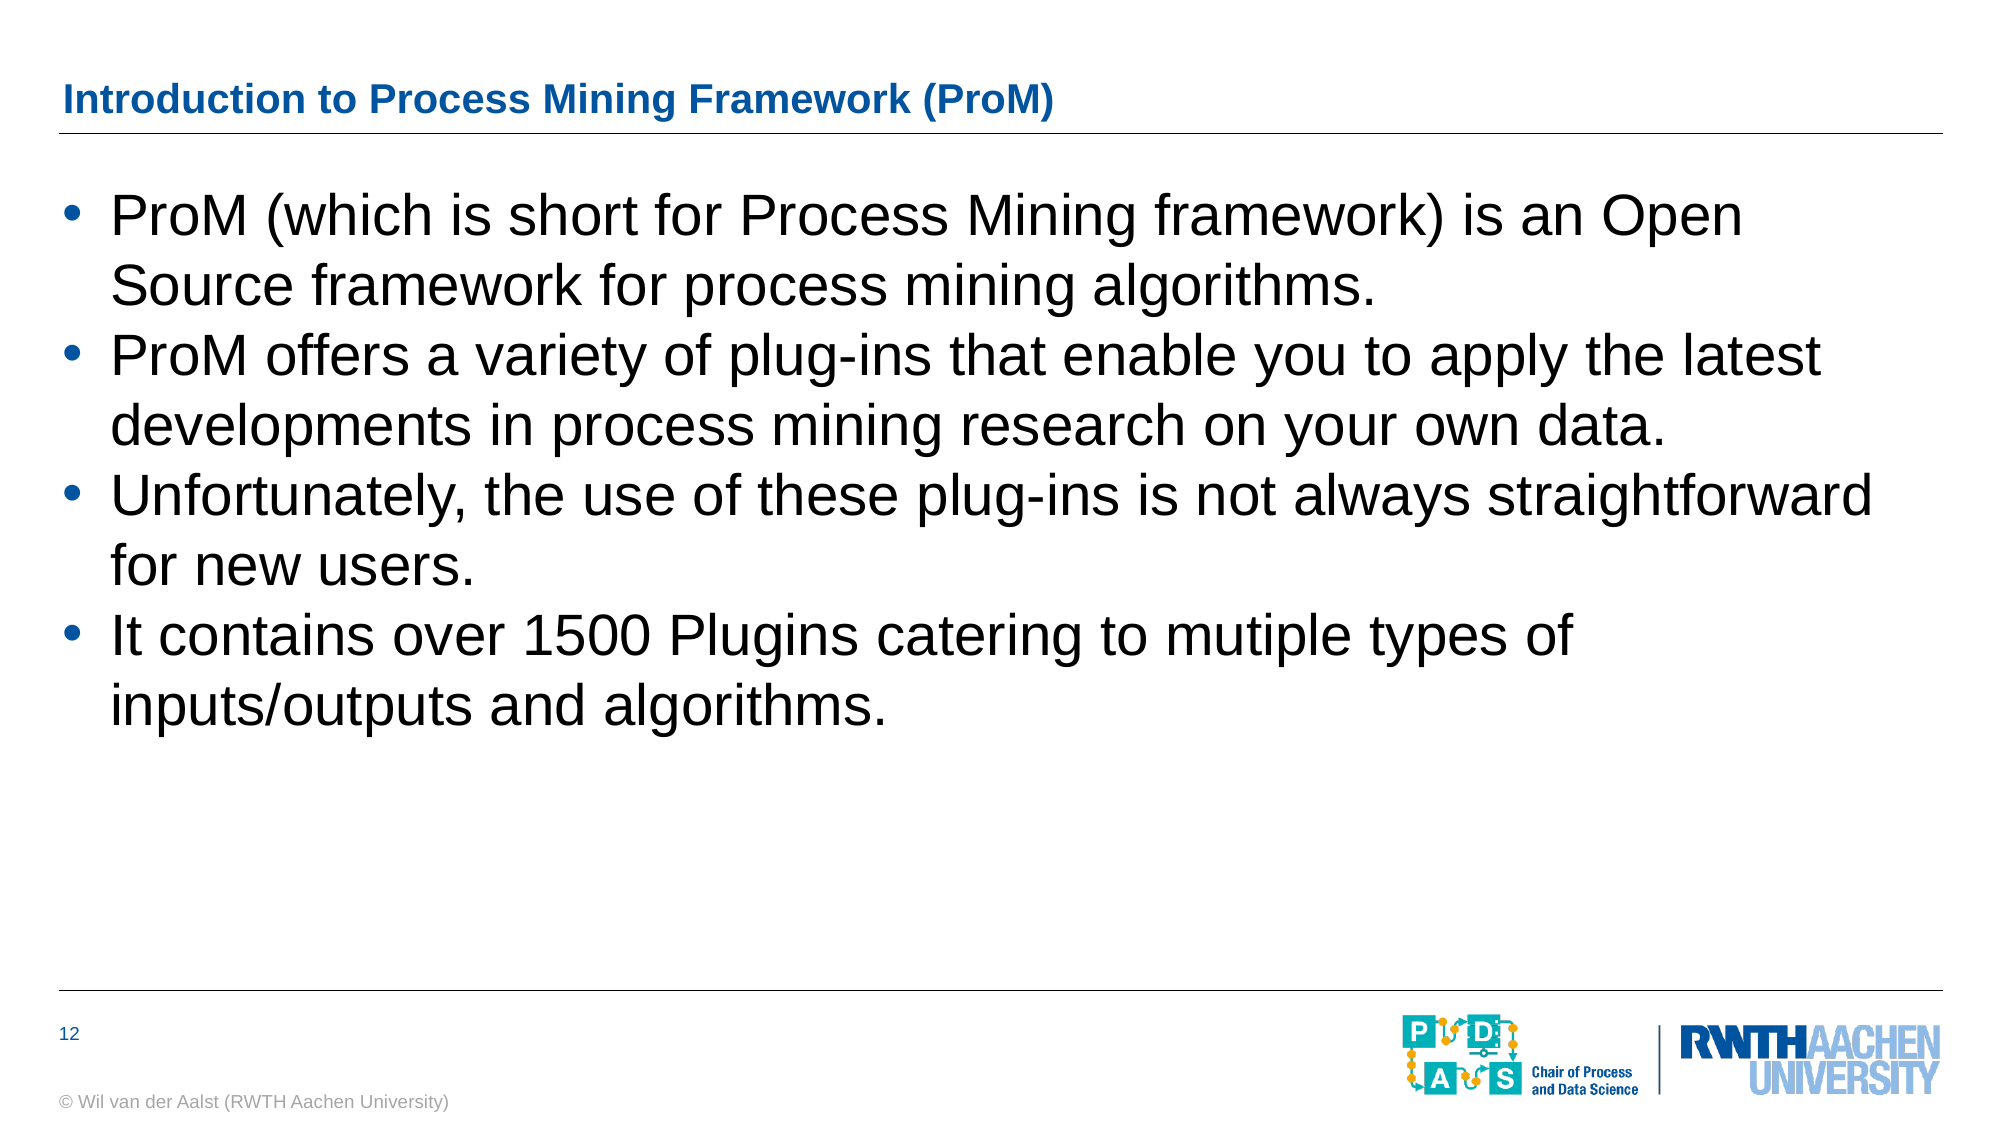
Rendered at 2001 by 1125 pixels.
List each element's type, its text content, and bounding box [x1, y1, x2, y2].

picture [1381, 990, 1961, 1125]
title Introduction to Process Mining Framework (ProM) [63, 33, 1947, 123]
list ProM (which is short for Process Mining framework) is an Open Source framework for process mining algorithms. ProM offers a variety of plug-ins that enable you to apply the latest developments in process mining research on your own data. Unfortunately, the use of these plug-ins is not always straightforward for new users. It contains over 1500 Plugins catering to mutiple types of inputs/outputs and algorithms. [63, 177, 1947, 934]
